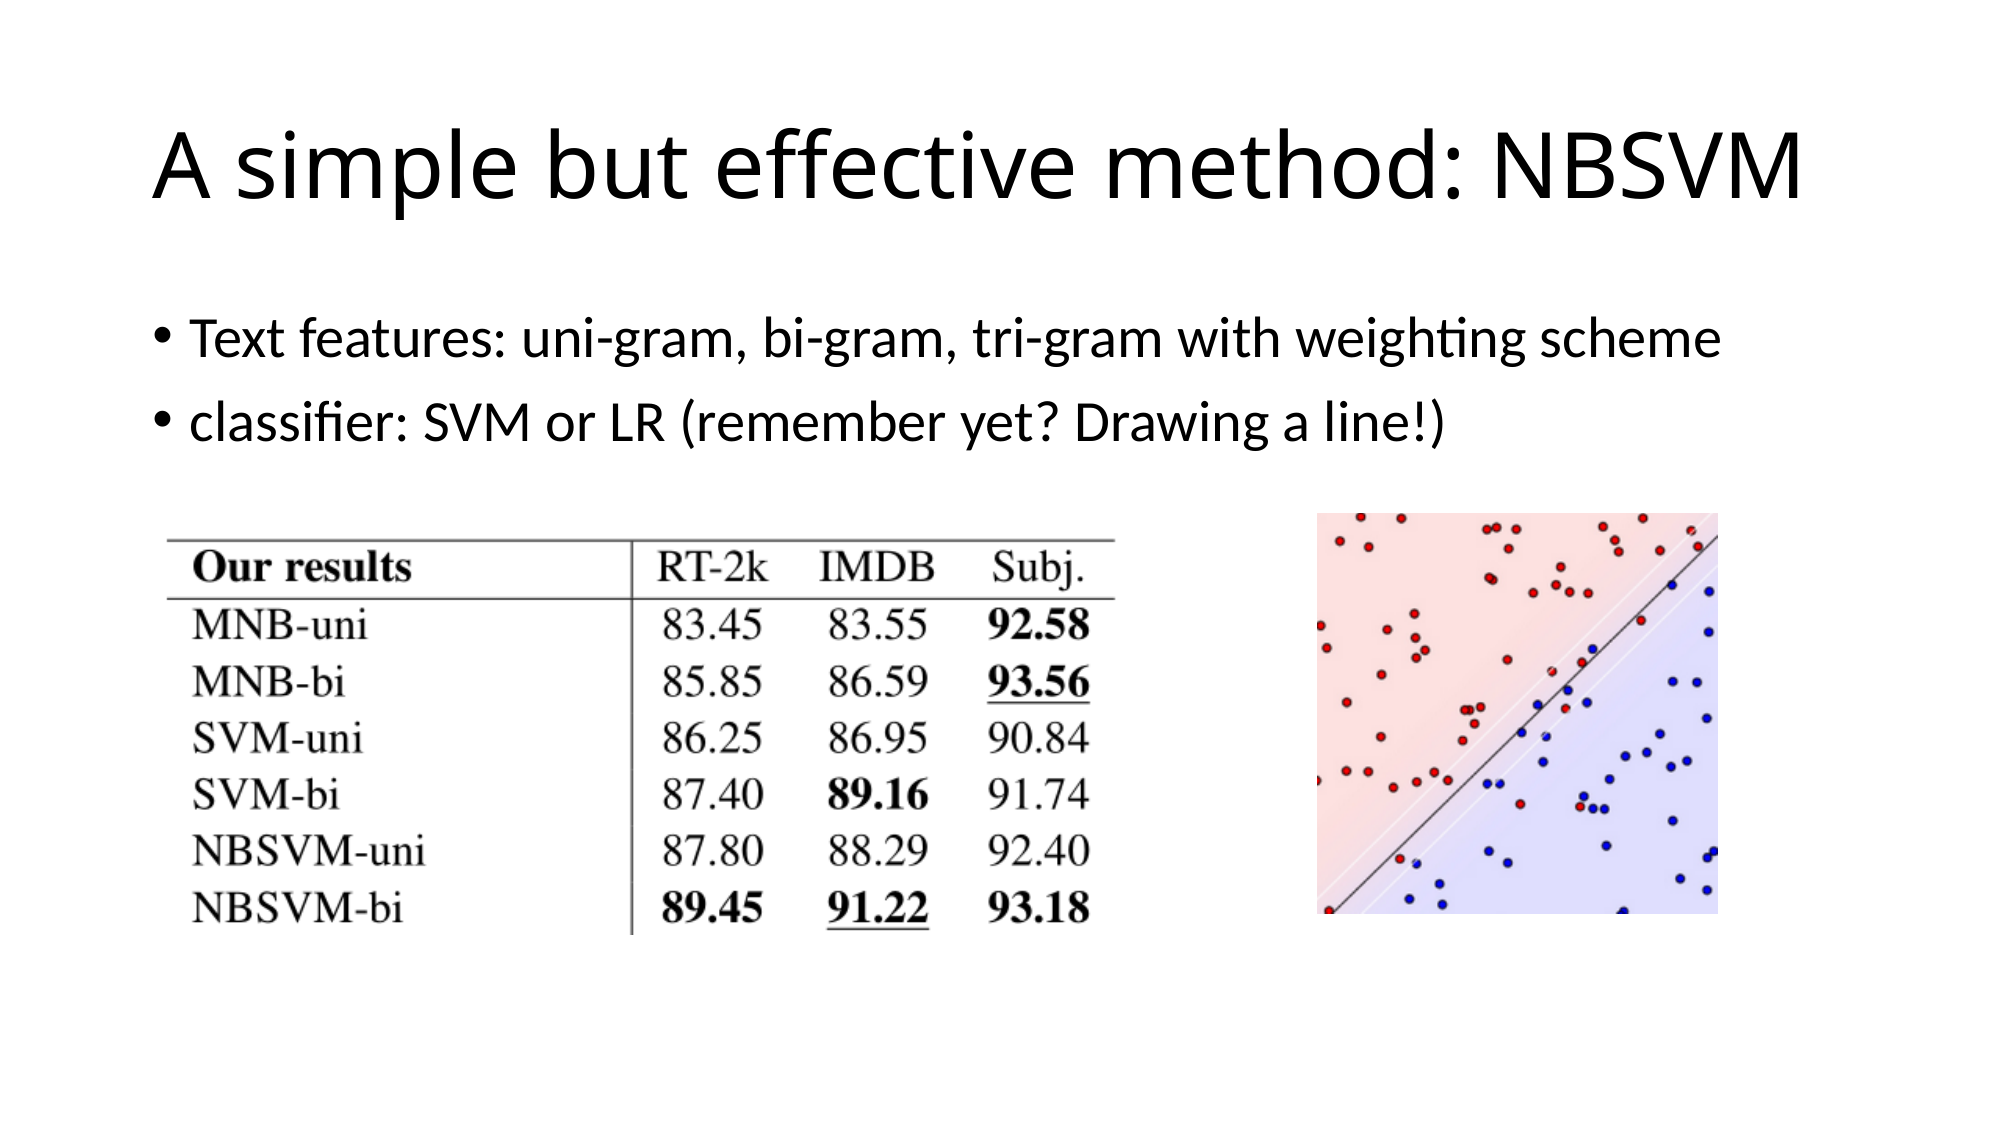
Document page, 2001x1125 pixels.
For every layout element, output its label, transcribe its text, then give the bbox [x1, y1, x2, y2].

picture [1317, 513, 1718, 914]
title A simple but effective method: NBSVM [137, 59, 1863, 278]
picture [150, 525, 1128, 935]
list Text features: uni-gram, bi-gram, tri-gram with weighting scheme classifier: SVM or LR (remember yet? Drawing a line!) [137, 299, 1863, 1014]
